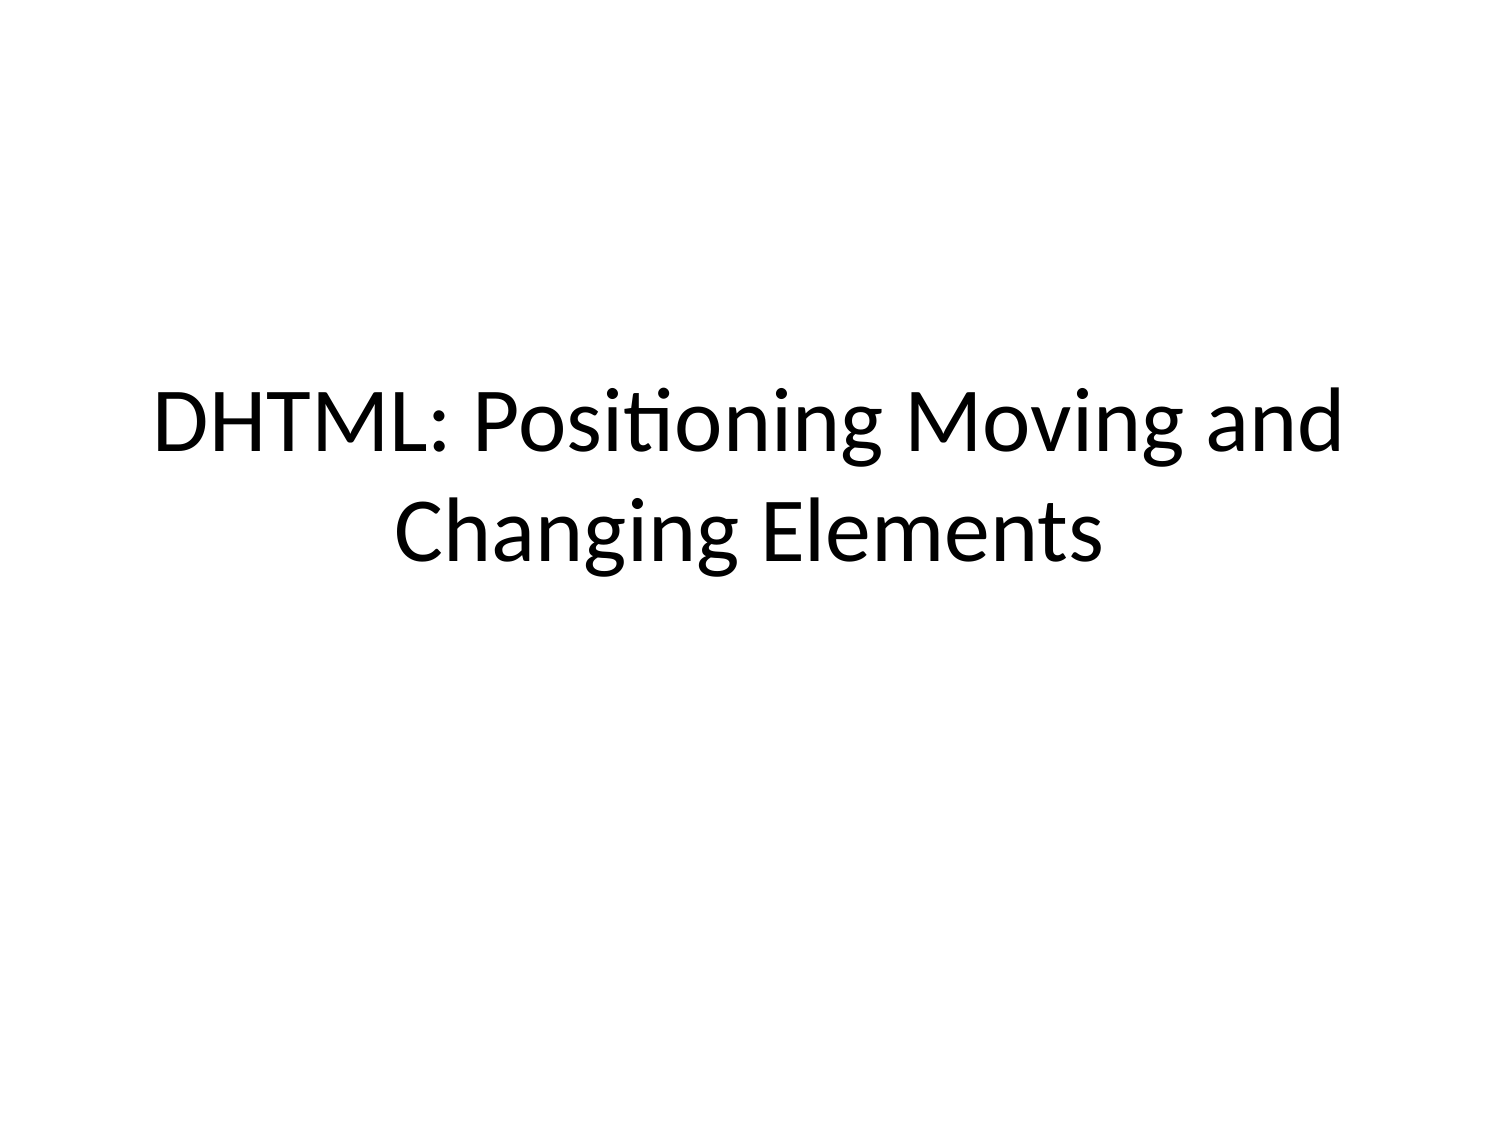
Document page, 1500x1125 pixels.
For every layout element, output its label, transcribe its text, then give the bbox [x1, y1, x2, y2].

title DHTML: Positioning Moving and Changing Elements [112, 349, 1388, 591]
